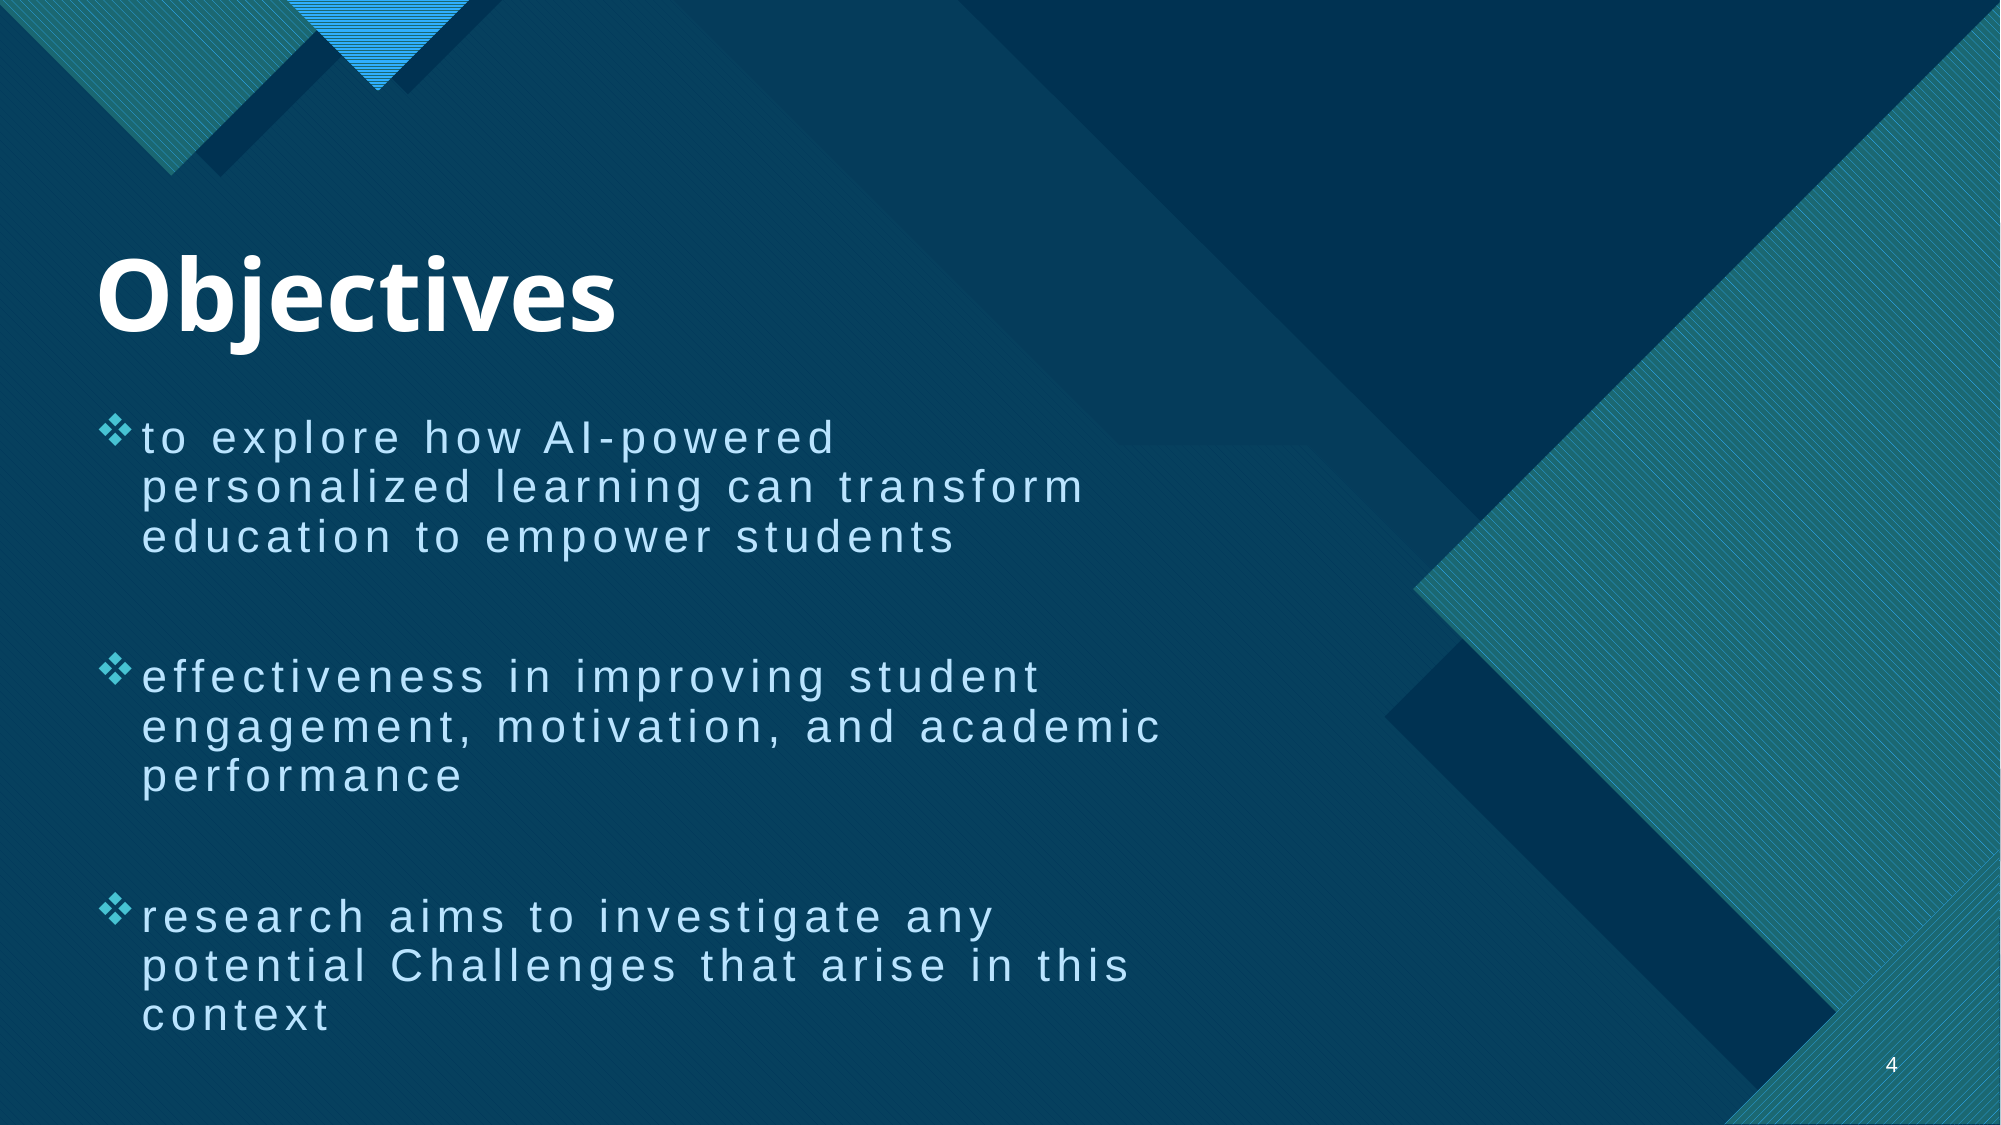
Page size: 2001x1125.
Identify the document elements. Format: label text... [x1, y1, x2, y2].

list to explore how AI-powered personalized learning can transform education to empower students effectiveness in improving student engagement, motivation, and academic performance research aims to investigate any potential Challenges that arise in this context [79, 406, 1196, 1096]
title Objectives [79, 219, 1357, 361]
slide_number 4 [1845, 1035, 1913, 1096]
